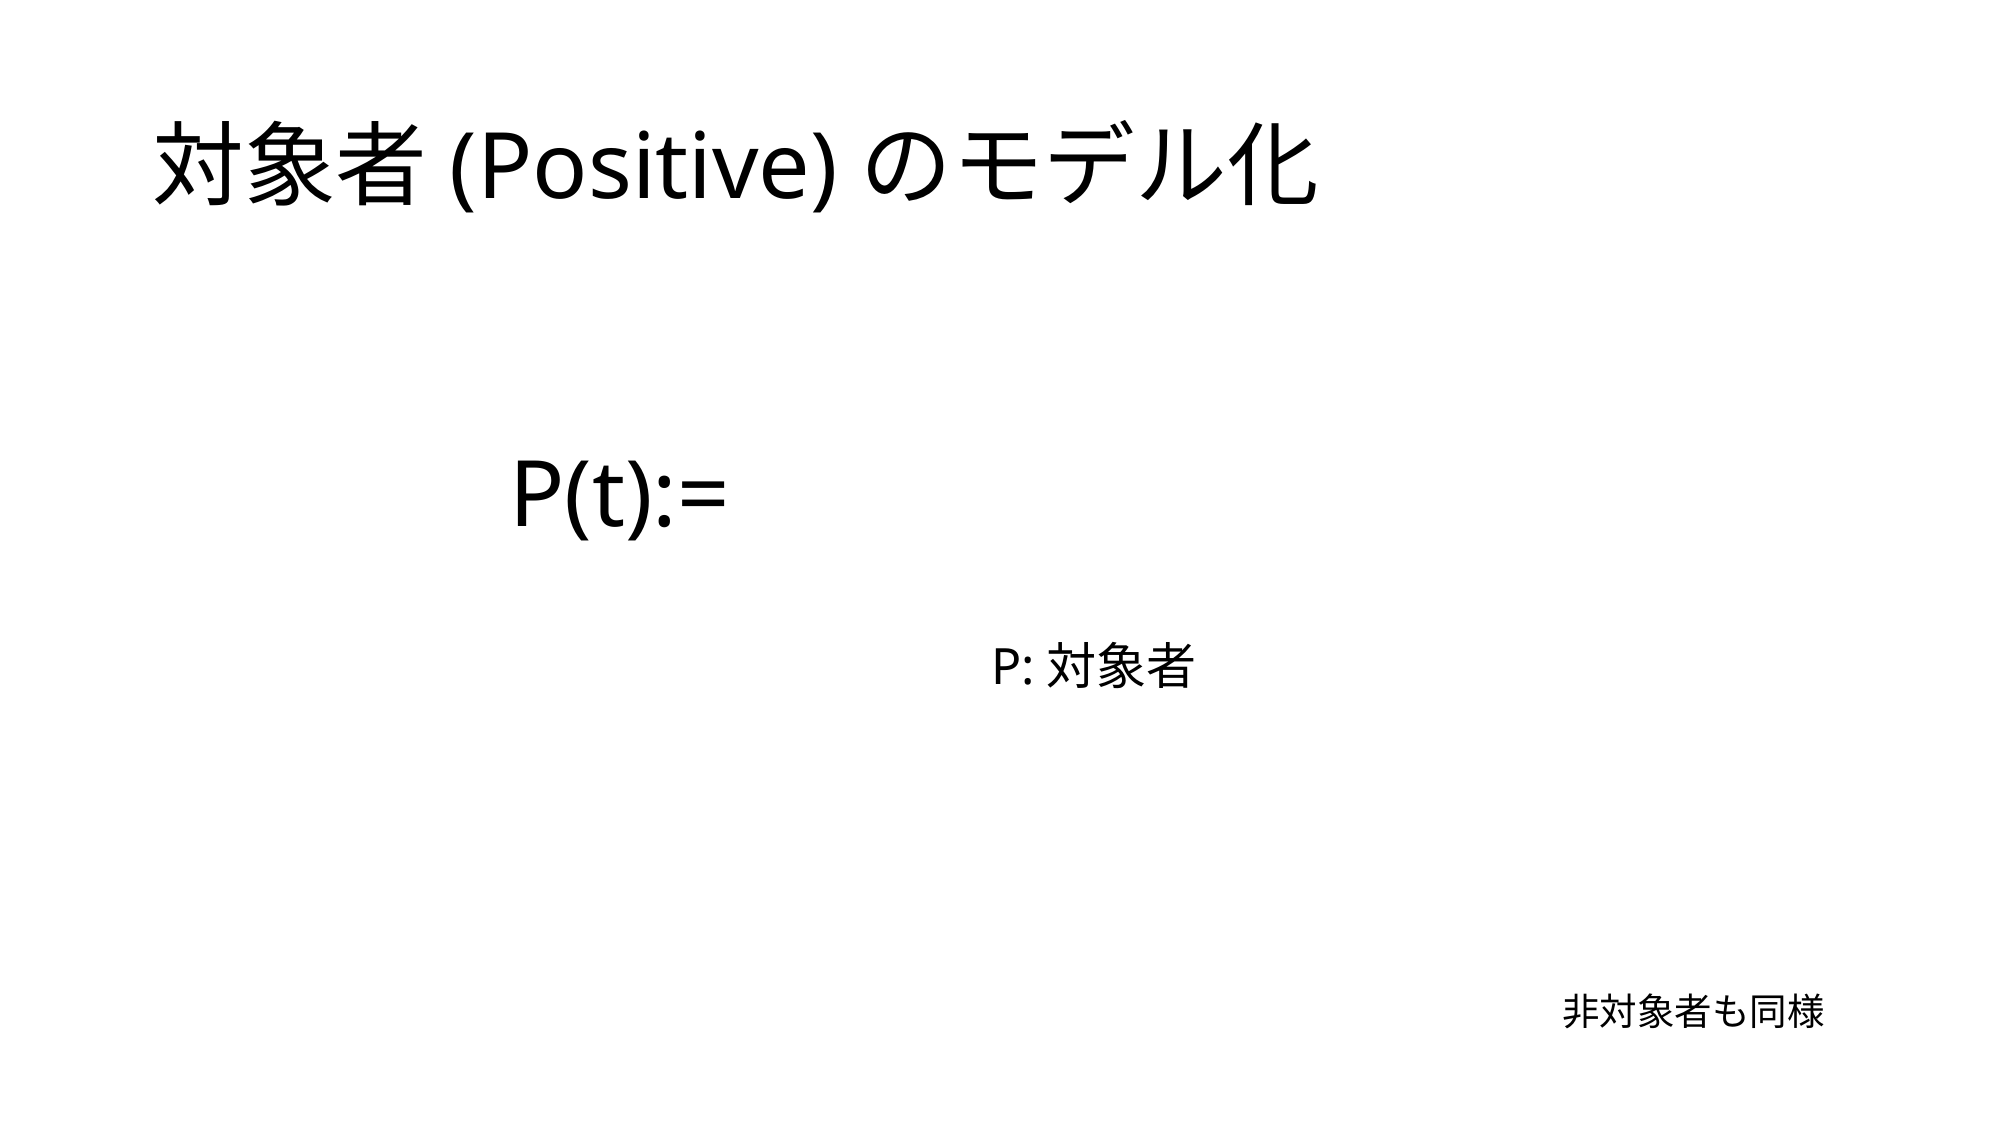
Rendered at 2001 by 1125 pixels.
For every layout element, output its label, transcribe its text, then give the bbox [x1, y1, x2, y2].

text_box 非対象者も同様 [1547, 980, 1886, 1041]
title 対象者(Positive)のモデル化 [137, 59, 1863, 278]
text_box P:対象者 [976, 627, 1489, 702]
